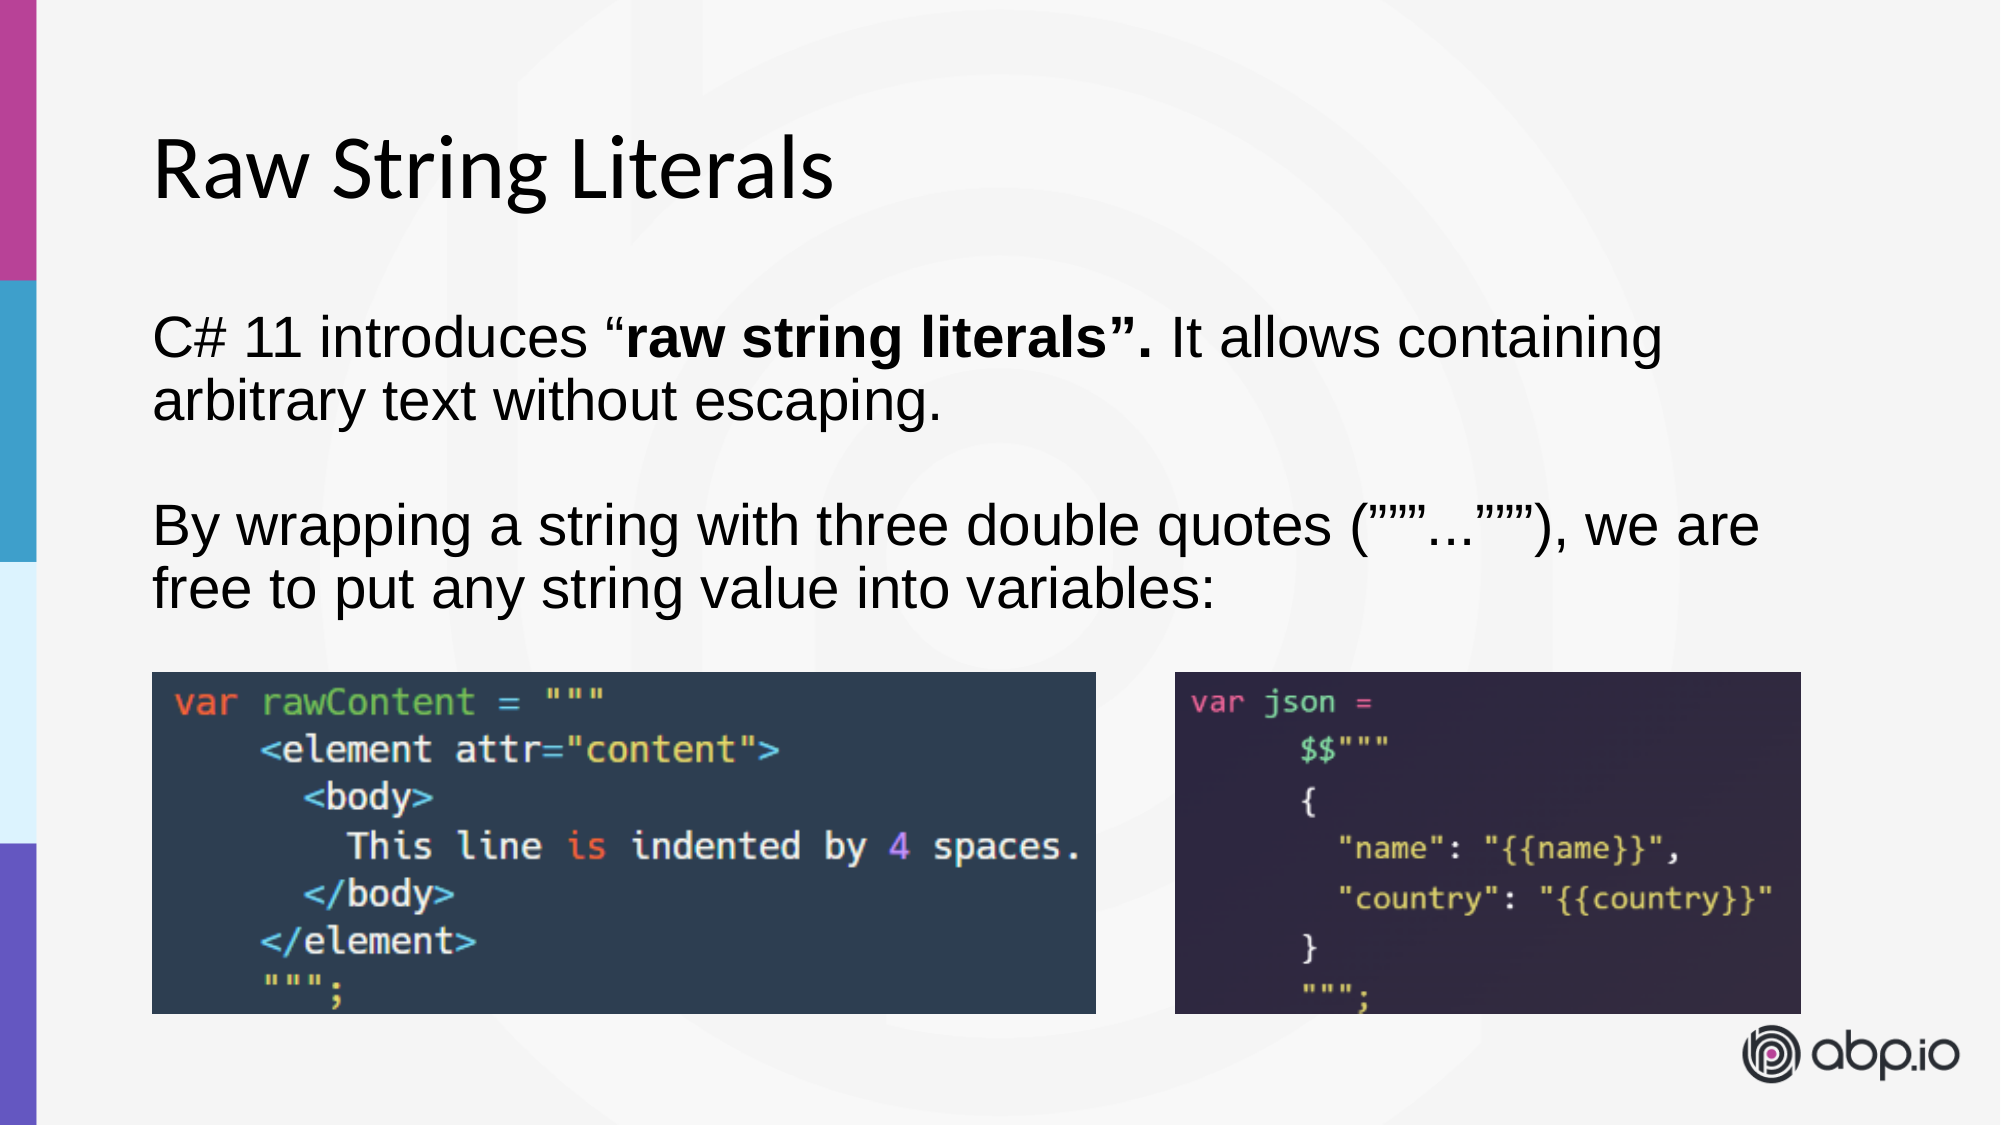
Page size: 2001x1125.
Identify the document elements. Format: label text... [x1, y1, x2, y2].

picture [0, 0, 2001, 1125]
title Raw String Literals [137, 59, 1863, 278]
list C# 11 introduces “raw string literals”. It allows containing arbitrary text without escaping. By wrapping a string with three double quotes (”””...”””), we are free to put any string value into variables: [137, 299, 1863, 1014]
